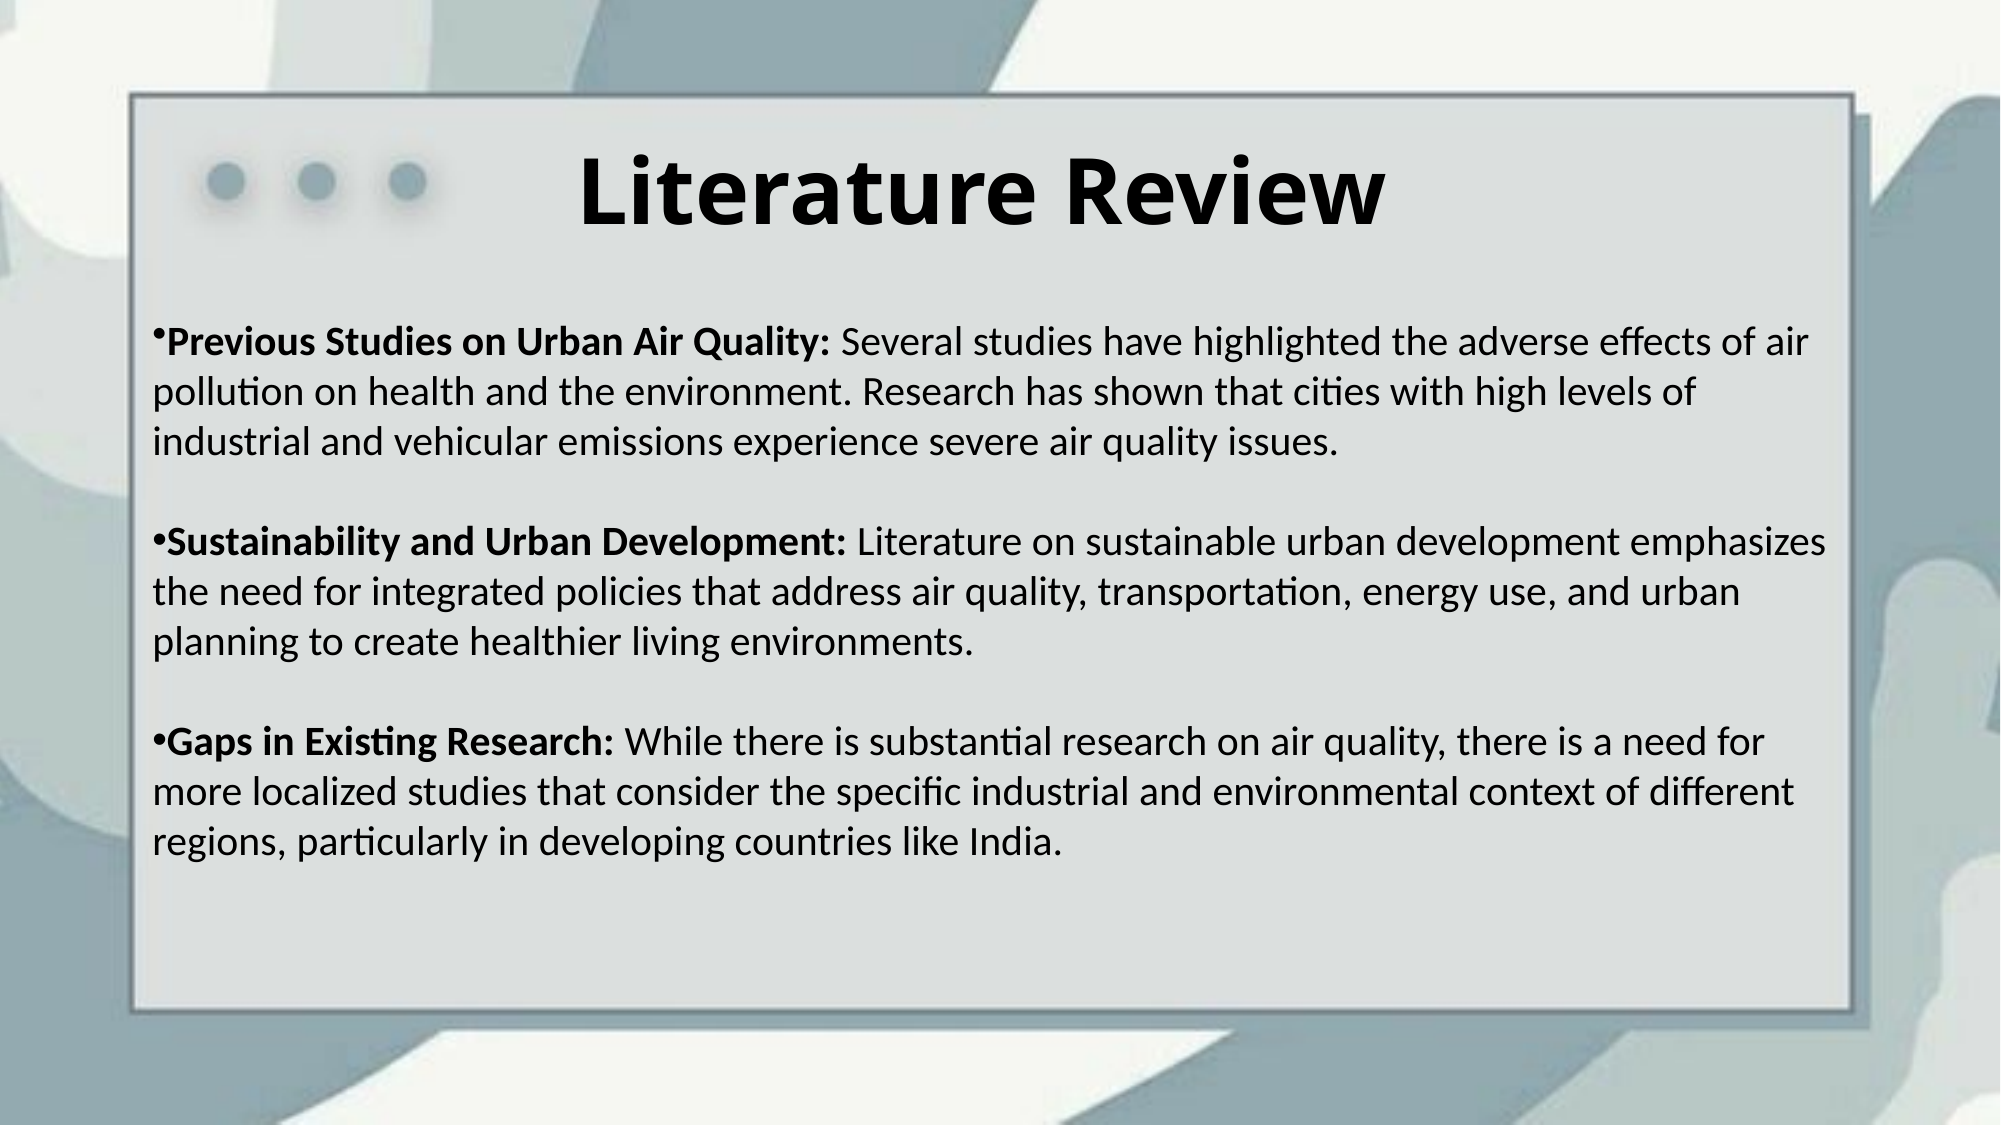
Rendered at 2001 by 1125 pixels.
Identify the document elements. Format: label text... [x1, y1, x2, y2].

title Literature Review [137, 86, 1826, 262]
picture [0, 0, 2001, 1125]
list Previous Studies on Urban Air Quality: Several studies have highlighted the adverse effects of air pollution on health and the environment. Research has shown that cities with high levels of industrial and vehicular emissions experience severe air quality issues. Sustainability and Urban Development: Literature on sustainable urban development emphasizes the need for integrated policies that address air quality, transportation, energy use, and urban planning to create healthier living environments. Gaps in Existing Research: While there is substantial research on air quality, there is a need for more localized studies that consider the specific industrial and environmental context of different regions, particularly in developing countries like India. [137, 262, 1863, 916]
